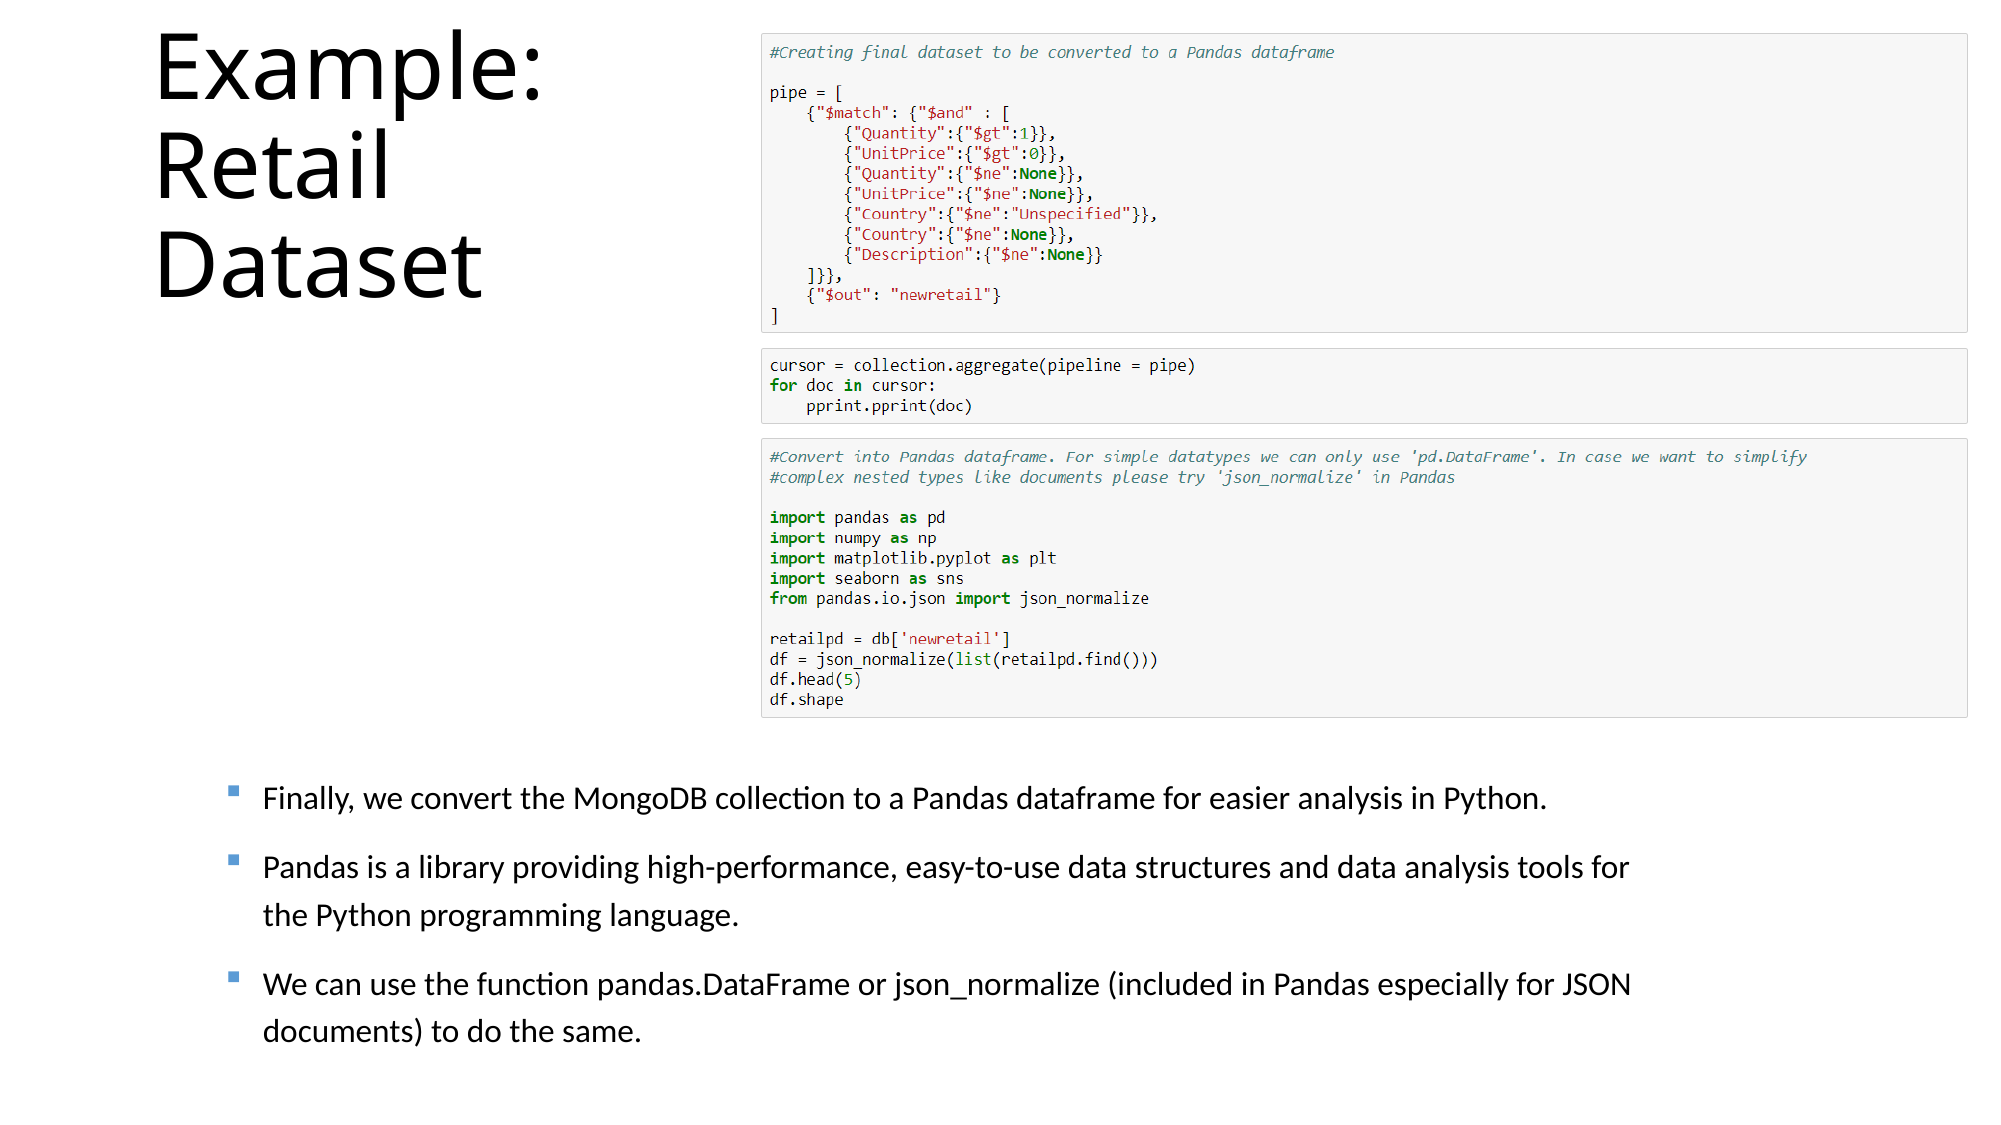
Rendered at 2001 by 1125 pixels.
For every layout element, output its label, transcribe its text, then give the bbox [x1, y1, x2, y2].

title Example: Retail Dataset [137, 59, 690, 278]
picture [755, 32, 1972, 723]
text_box Finally, we convert the MongoDB collection to a Pandas dataframe for easier analysis in Python. Pandas is a library providing high-performance, easy-to-use data structures and data analysis tools for the Python programming language. We can use the function pandas.DataFrame or json_normalize (included in Pandas especially for JSON documents) to do the same. [210, 744, 1767, 1074]
